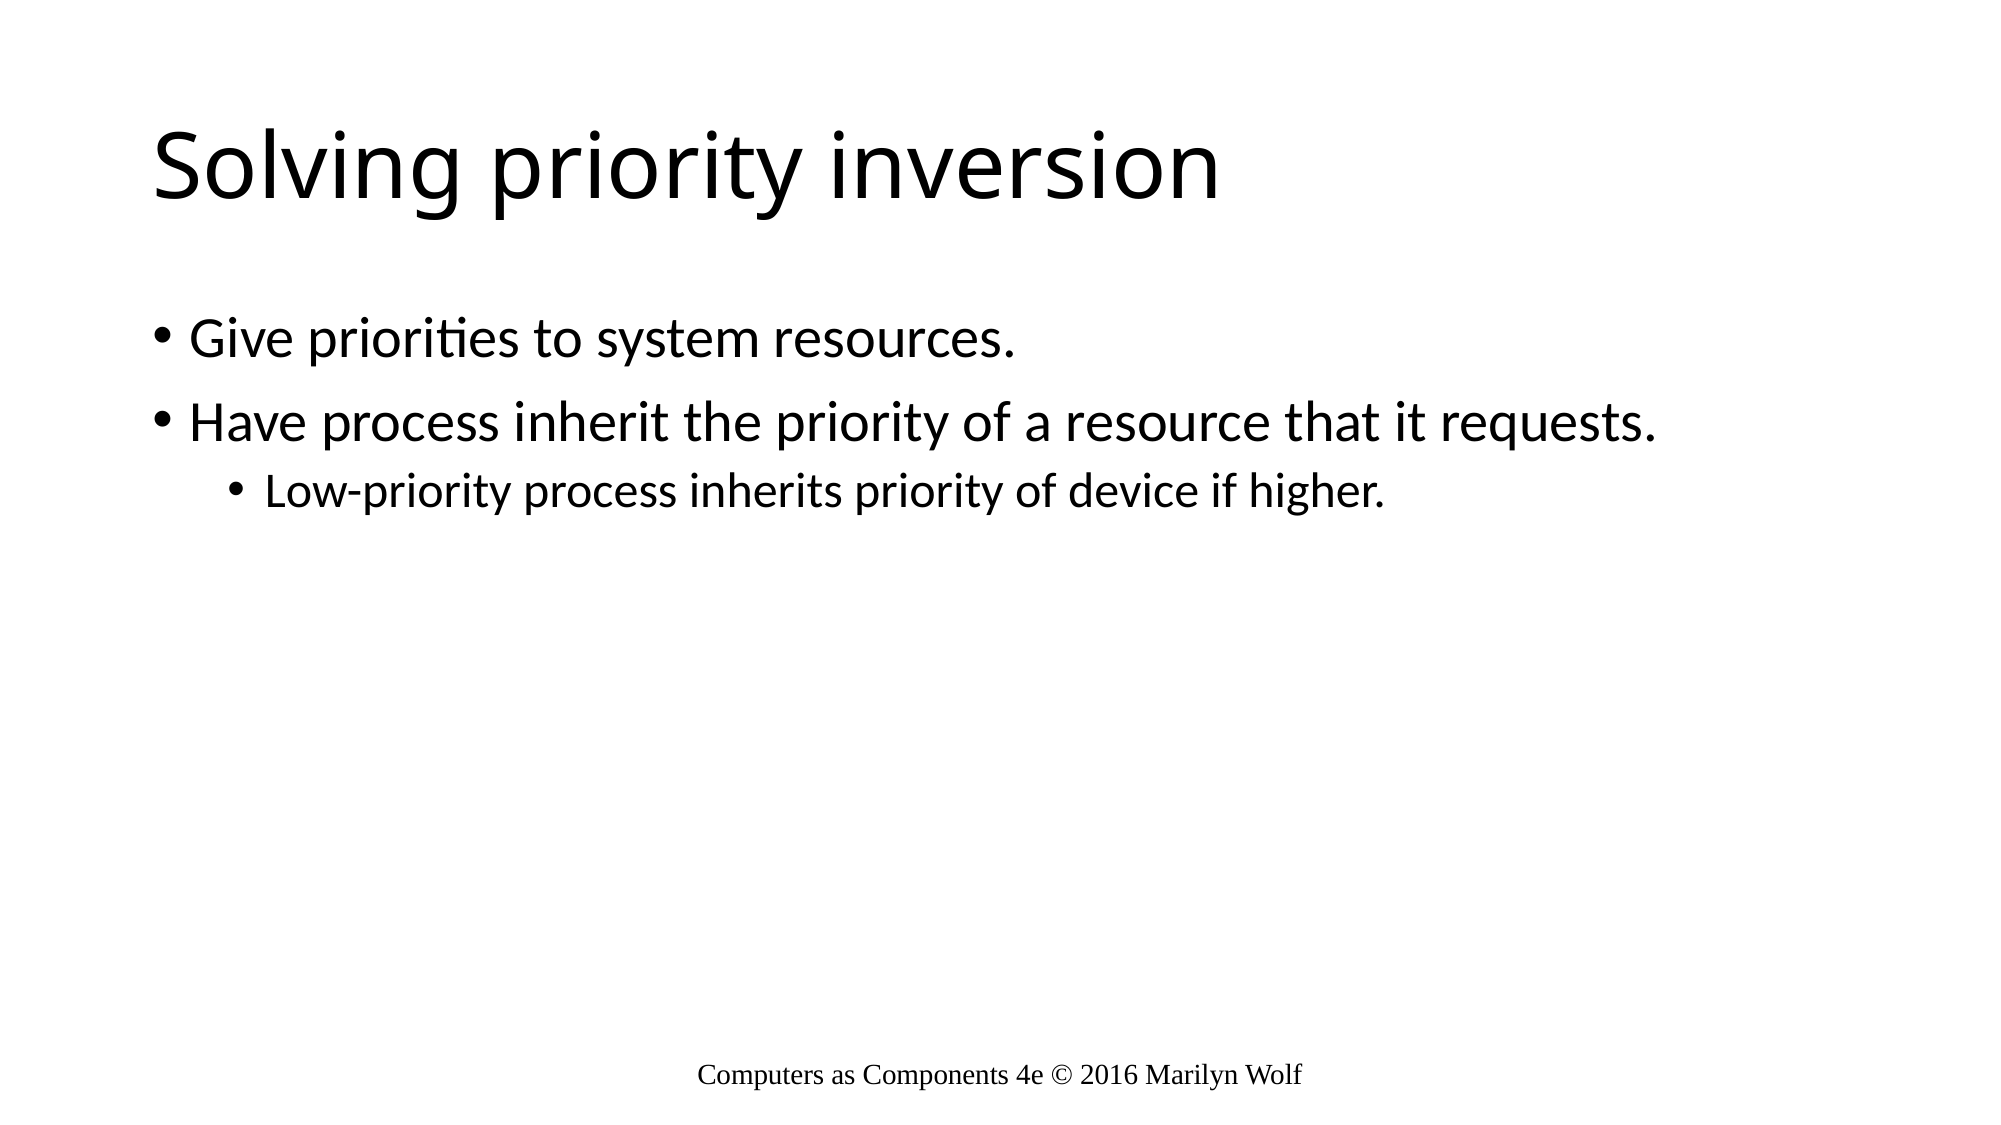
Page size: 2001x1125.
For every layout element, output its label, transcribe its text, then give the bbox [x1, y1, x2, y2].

footer Computers as Components 4e © 2016 Marilyn Wolf [662, 1042, 1338, 1103]
title Solving priority inversion [137, 59, 1863, 278]
list Give priorities to system resources. Have process inherit the priority of a resource that it requests. Low-priority process inherits priority of device if higher. [137, 299, 1863, 1014]
